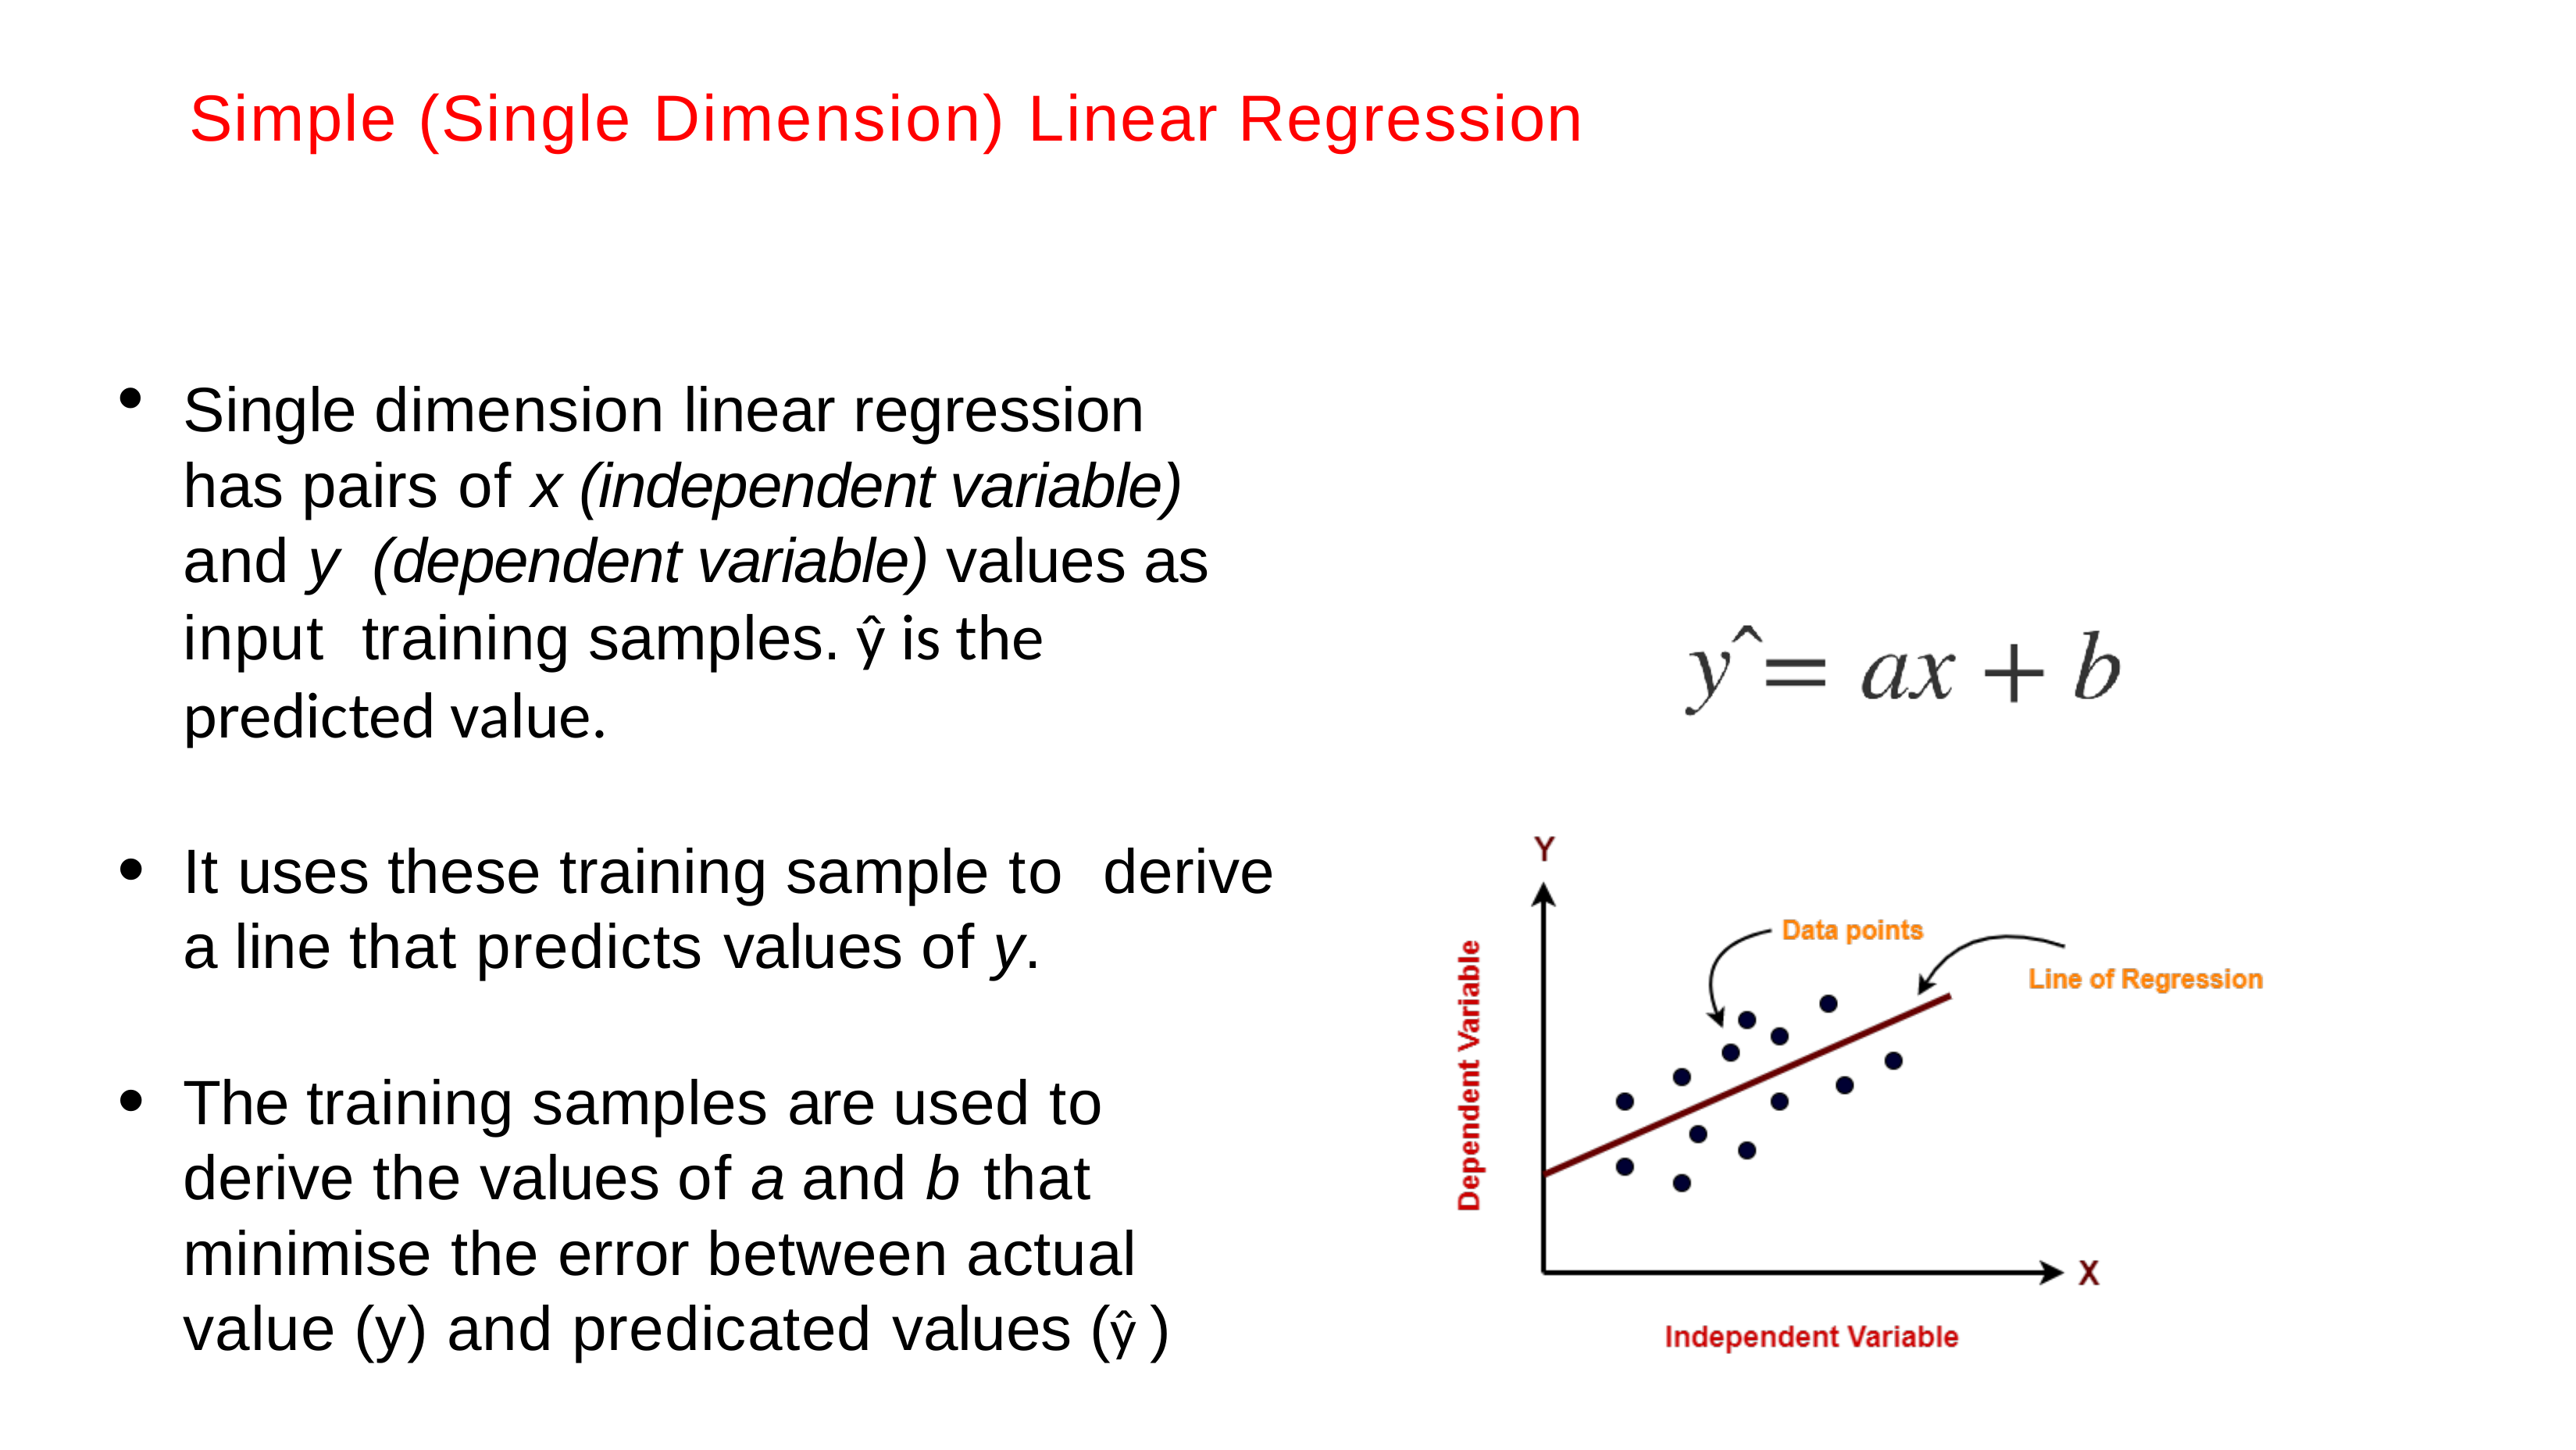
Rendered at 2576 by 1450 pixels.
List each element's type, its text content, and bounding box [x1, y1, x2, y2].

picture [1454, 829, 2278, 1355]
title Simple (Single Dimension) Linear Regression [187, 73, 2389, 319]
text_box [1639, 584, 2168, 755]
text_box Single dimension linear regression has pairs of x (independent variable) and y (dependent variable) values as input training samples. ŷ is the predicted value. It uses these training sample to derive a line that predicts values of y. The training samples are used to derive the values of a and b that minimise the error between actual value (y) and predicated values (ŷ ) [116, 367, 1297, 1363]
